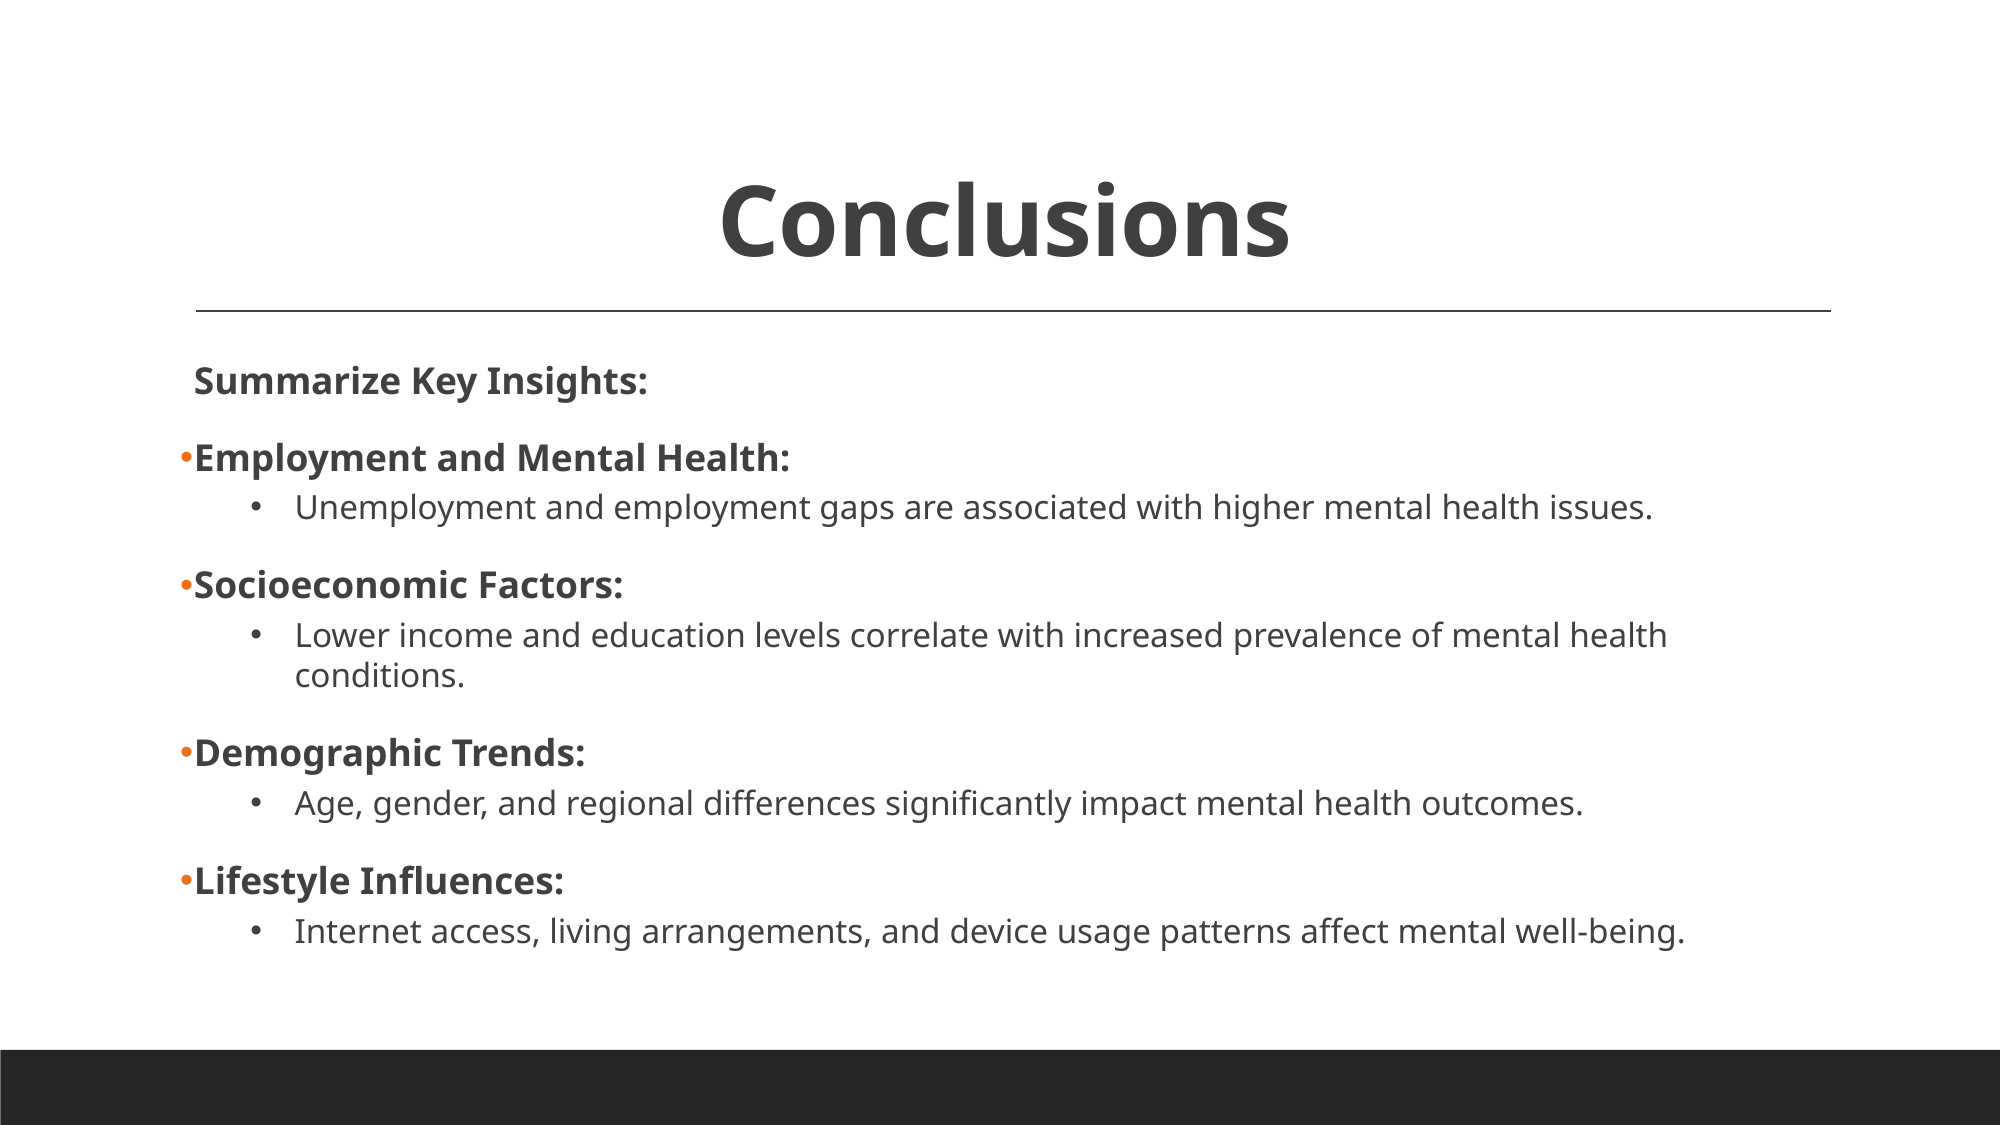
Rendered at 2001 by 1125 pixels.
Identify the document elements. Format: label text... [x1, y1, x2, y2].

list Summarize Key Insights: Employment and Mental Health: Unemployment and employment gaps are associated with higher mental health issues. Socioeconomic Factors: Lower income and education levels correlate with increased prevalence of mental health conditions. Demographic Trends: Age, gender, and regional differences significantly impact mental health outcomes. Lifestyle Influences: Internet access, living arrangements, and device usage patterns affect mental well-being. [180, 345, 1830, 963]
title Conclusions [180, 47, 1830, 285]
